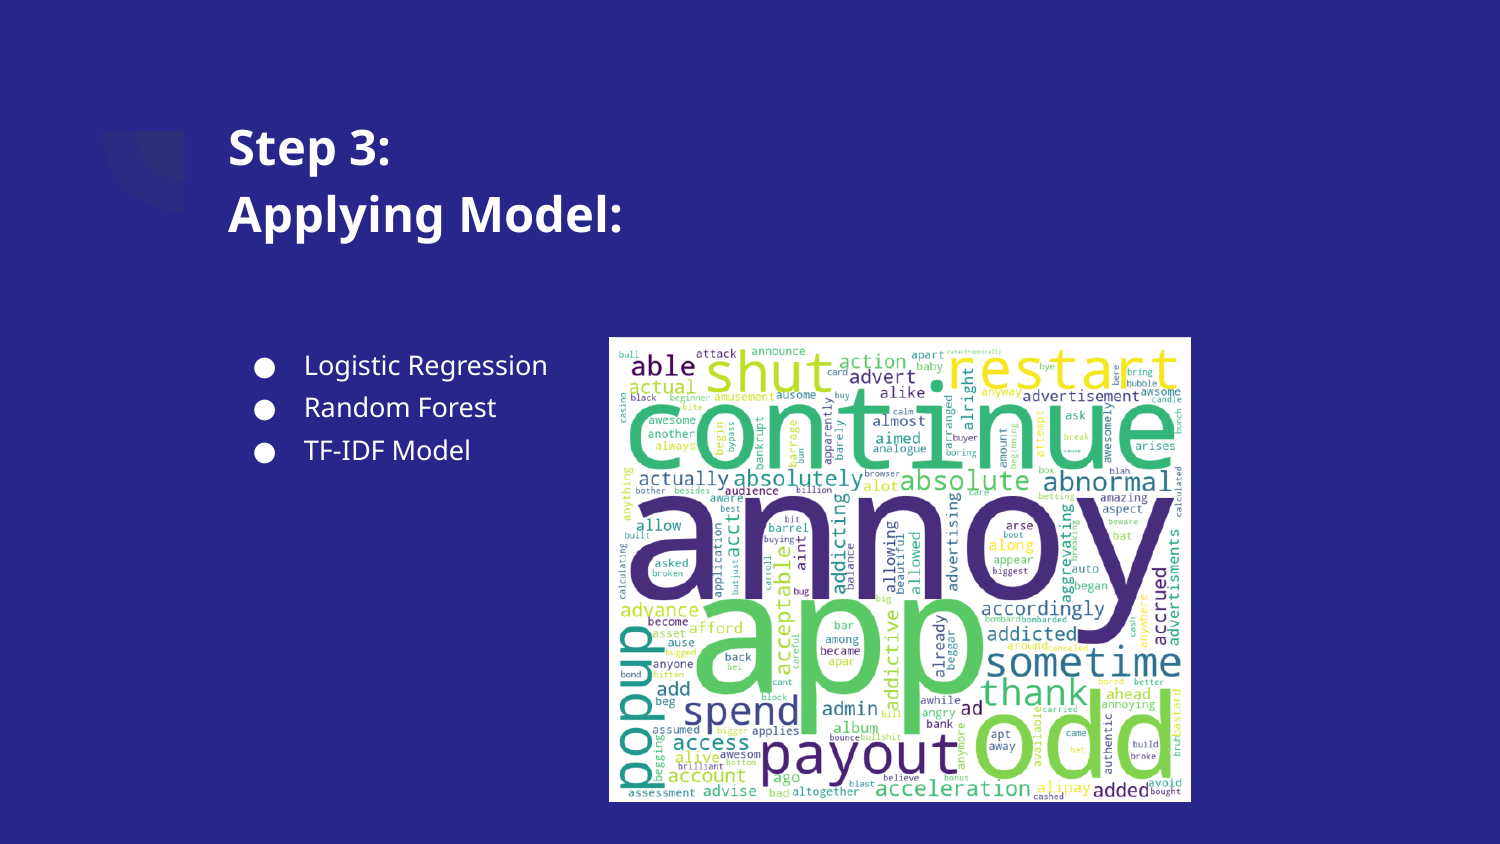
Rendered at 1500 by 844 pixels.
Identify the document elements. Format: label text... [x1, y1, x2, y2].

list Logistic Regression Random Forest TF-IDF Model [213, 326, 1368, 744]
picture [609, 337, 1192, 802]
title Step 3: Applying Model: [213, 98, 1368, 263]
